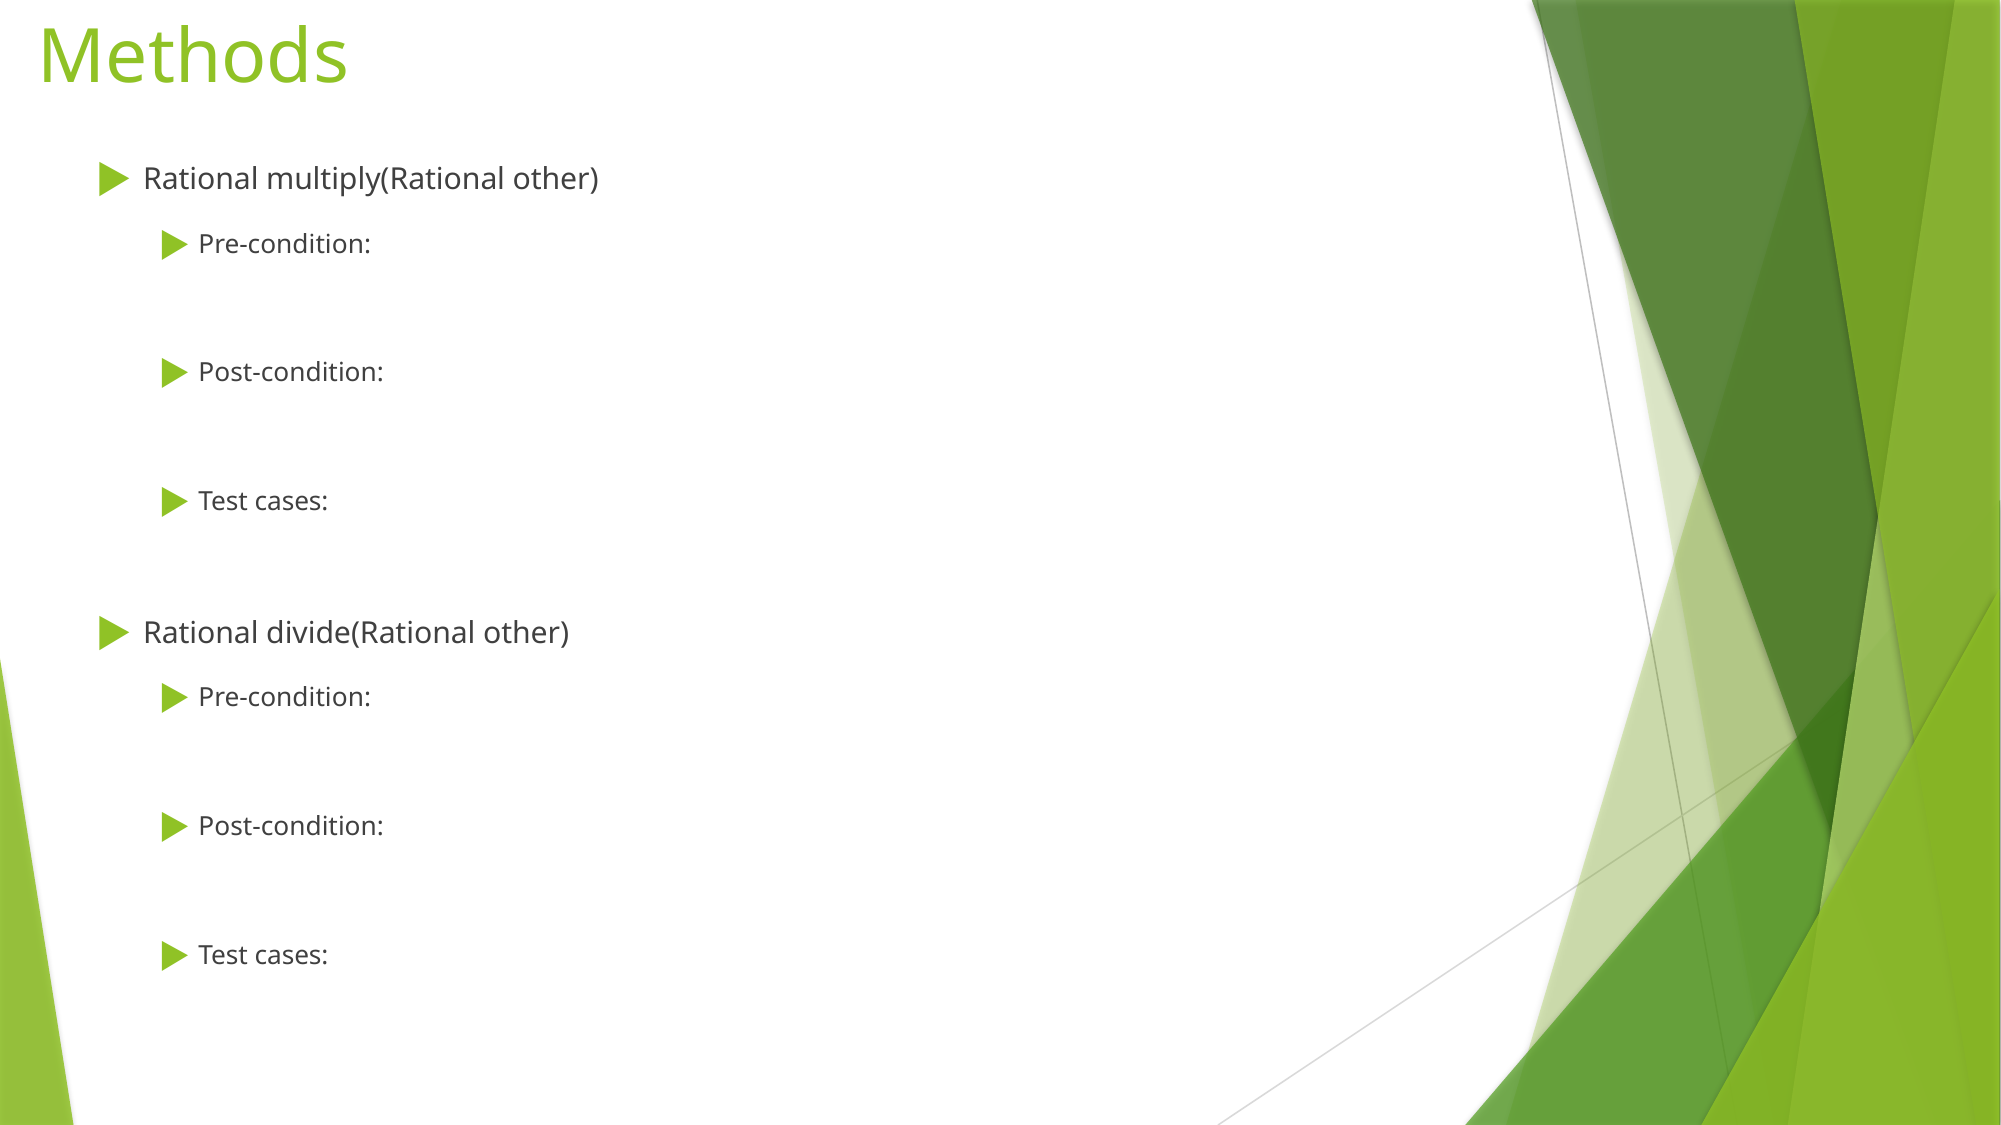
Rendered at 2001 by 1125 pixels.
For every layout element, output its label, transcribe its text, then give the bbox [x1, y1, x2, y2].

list Rational multiply(Rational other) Pre-condition: Post-condition: Test cases: Rational divide(Rational other) Pre-condition: Post-condition: Test cases: [80, 151, 1522, 992]
title Methods [22, 0, 1434, 114]
